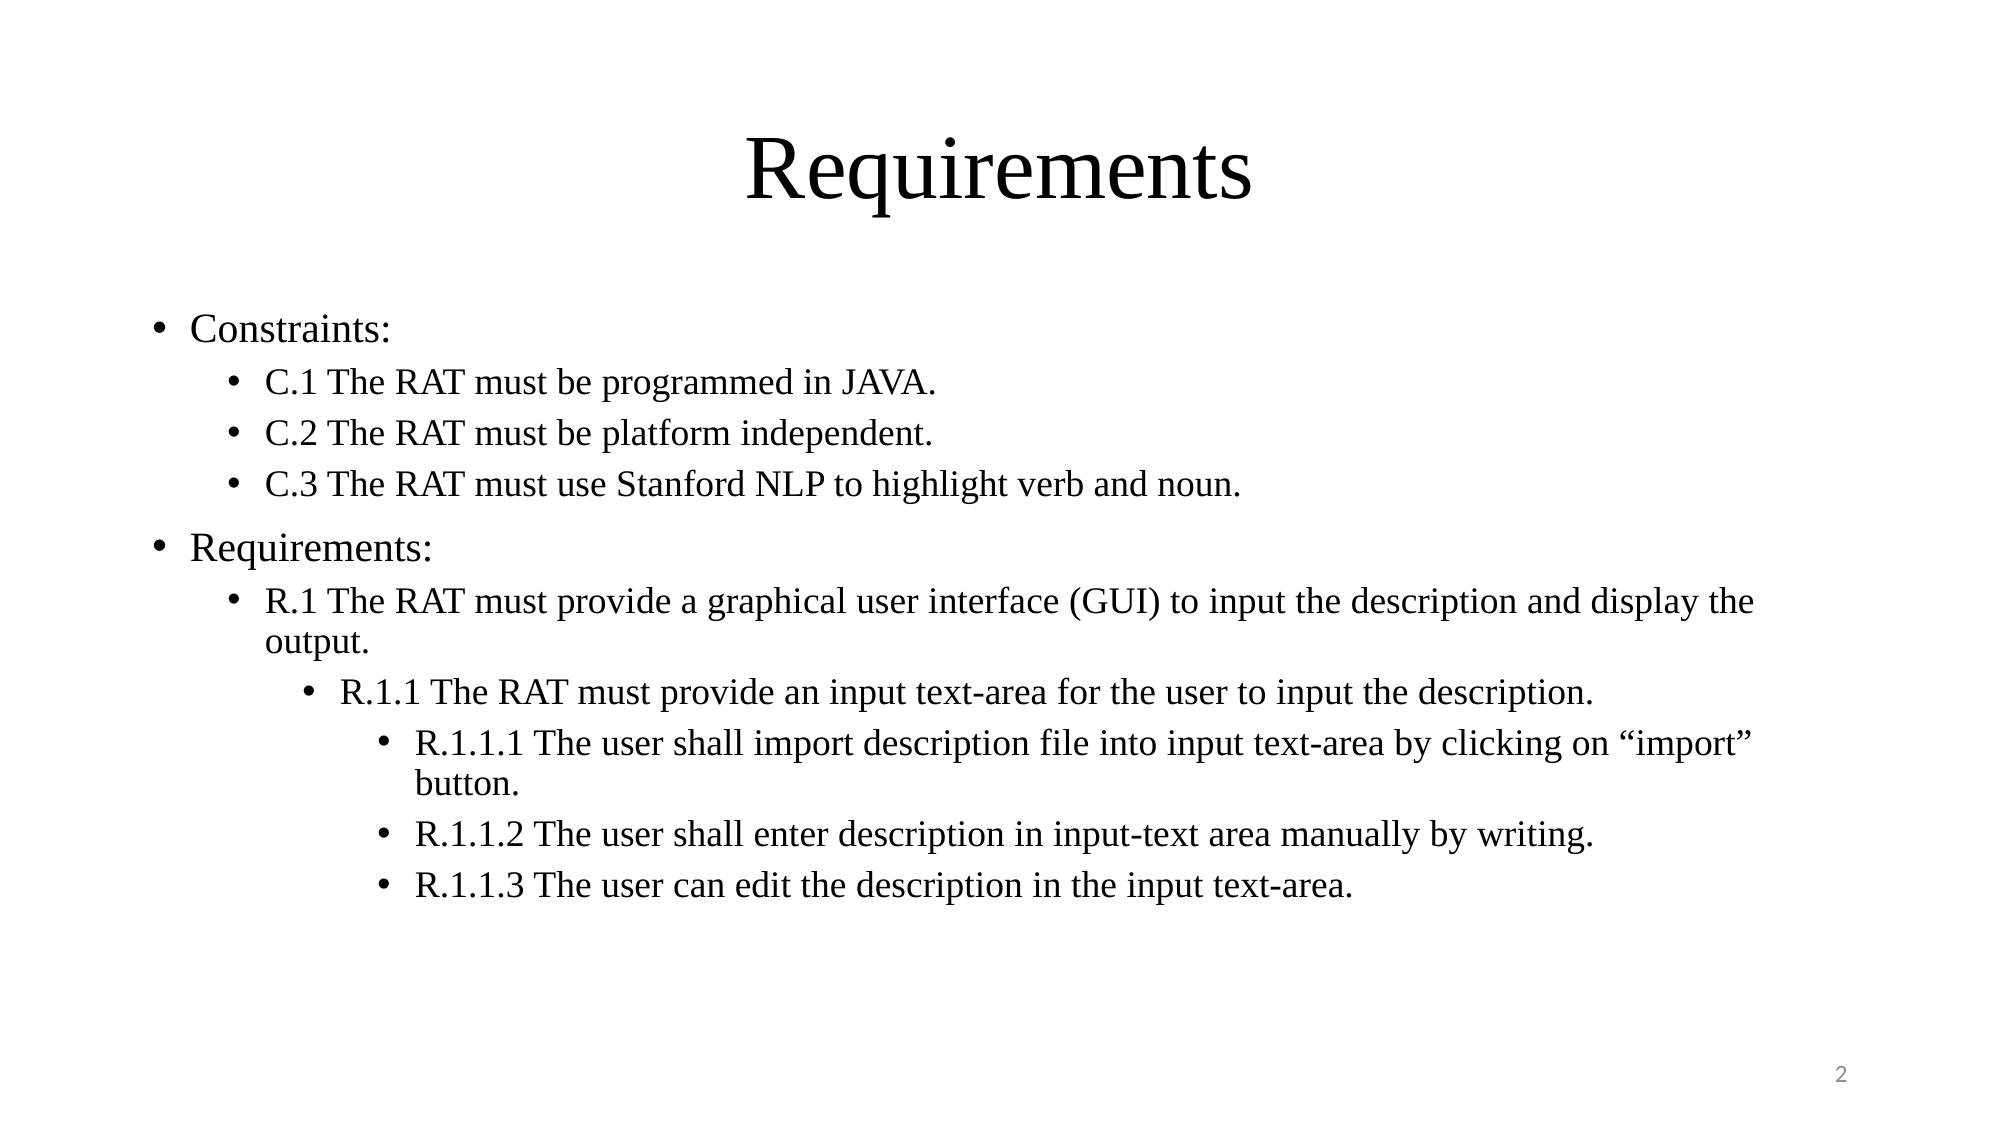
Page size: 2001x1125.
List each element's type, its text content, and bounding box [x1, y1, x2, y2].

title Requirements [137, 59, 1863, 278]
slide_number 2 [1412, 1042, 1863, 1103]
list Constraints: C.1 The RAT must be programmed in JAVA. C.2 The RAT must be platform independent. C.3 The RAT must use Stanford NLP to highlight verb and noun. Requirements: R.1 The RAT must provide a graphical user interface (GUI) to input the description and display the output. R.1.1 The RAT must provide an input text-area for the user to input the description. R.1.1.1 The user shall import description file into input text-area by clicking on “import” button. R.1.1.2 The user shall enter description in input-text area manually by writing. R.1.1.3 The user can edit the description in the input text-area. [137, 299, 1863, 1014]
